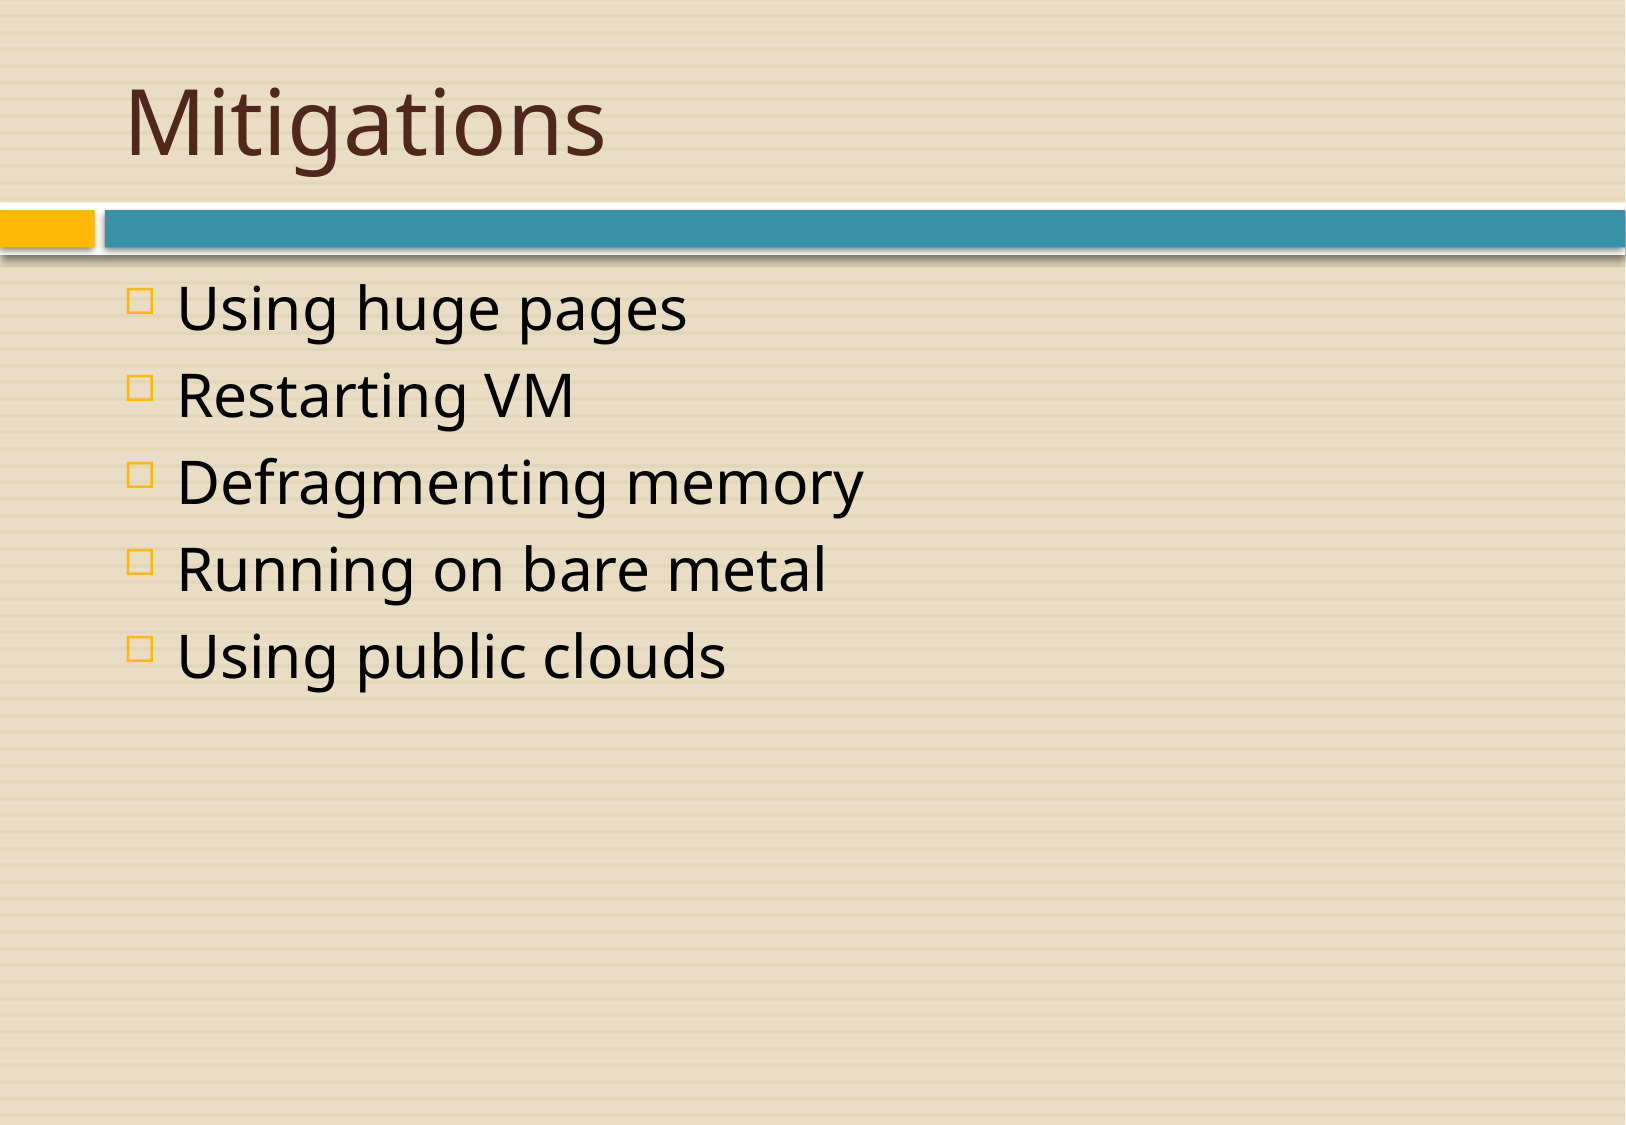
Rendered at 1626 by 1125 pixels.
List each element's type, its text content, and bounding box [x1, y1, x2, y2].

title Mitigations [108, 37, 1558, 200]
list Using huge pages Restarting VM Defragmenting memory Running on bare metal Using public clouds [108, 262, 1558, 1000]
